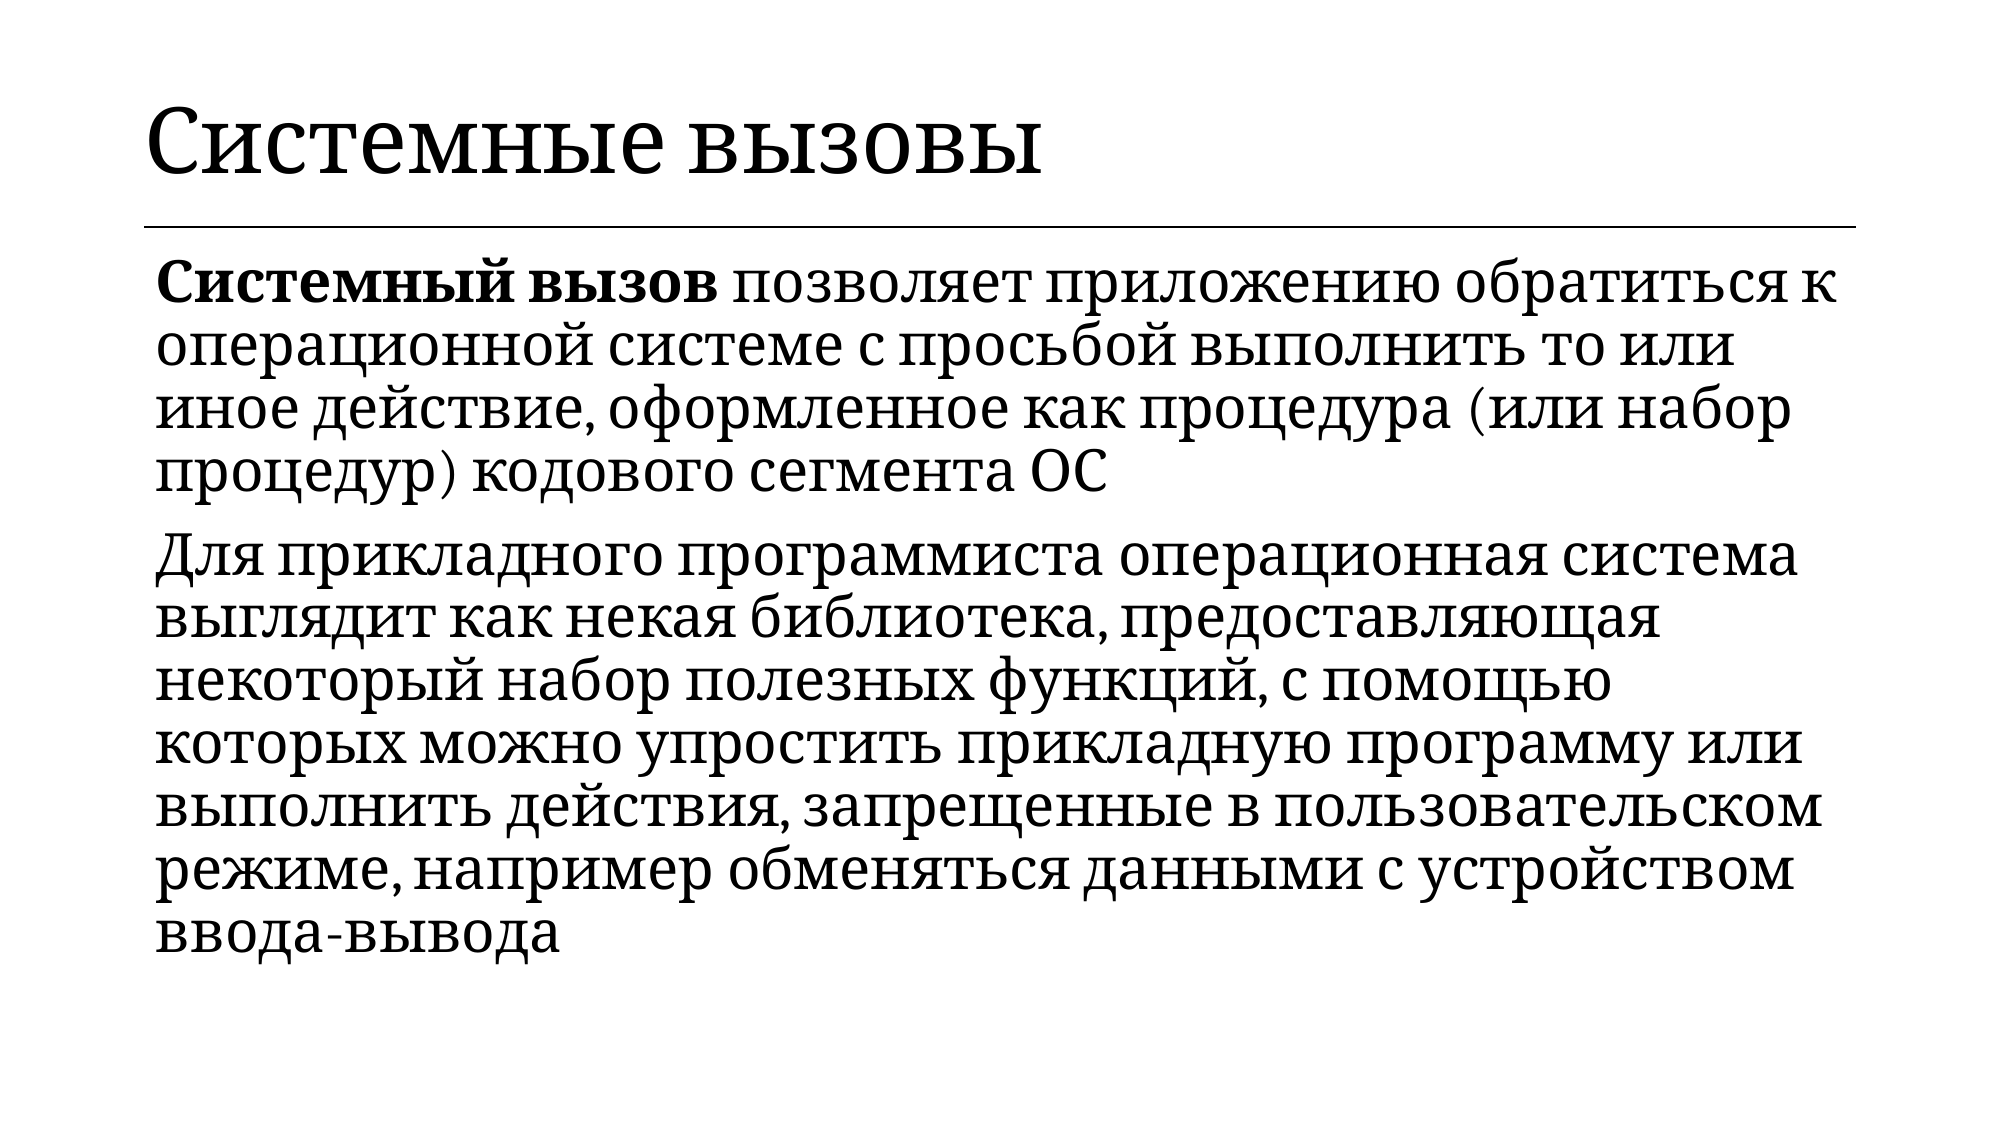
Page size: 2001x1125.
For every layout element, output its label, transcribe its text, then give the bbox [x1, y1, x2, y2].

table_header Системные вызовы [144, 60, 1856, 226]
list Системный вызов позволяет приложению обратиться к операционной системе с просьбой выполнить то или иное действие, оформленное как процедура (или набор процедур) кодового сегмента ОС Для прикладного программиста операционная система выглядит как некая библиотека, предоставляющая некоторый набор полезных функций, с помощью которых можно упростить прикладную программу или выполнить действия, запрещенные в пользовательском режиме, например обменяться данными с устройством ввода-вывода [140, 245, 1860, 1066]
